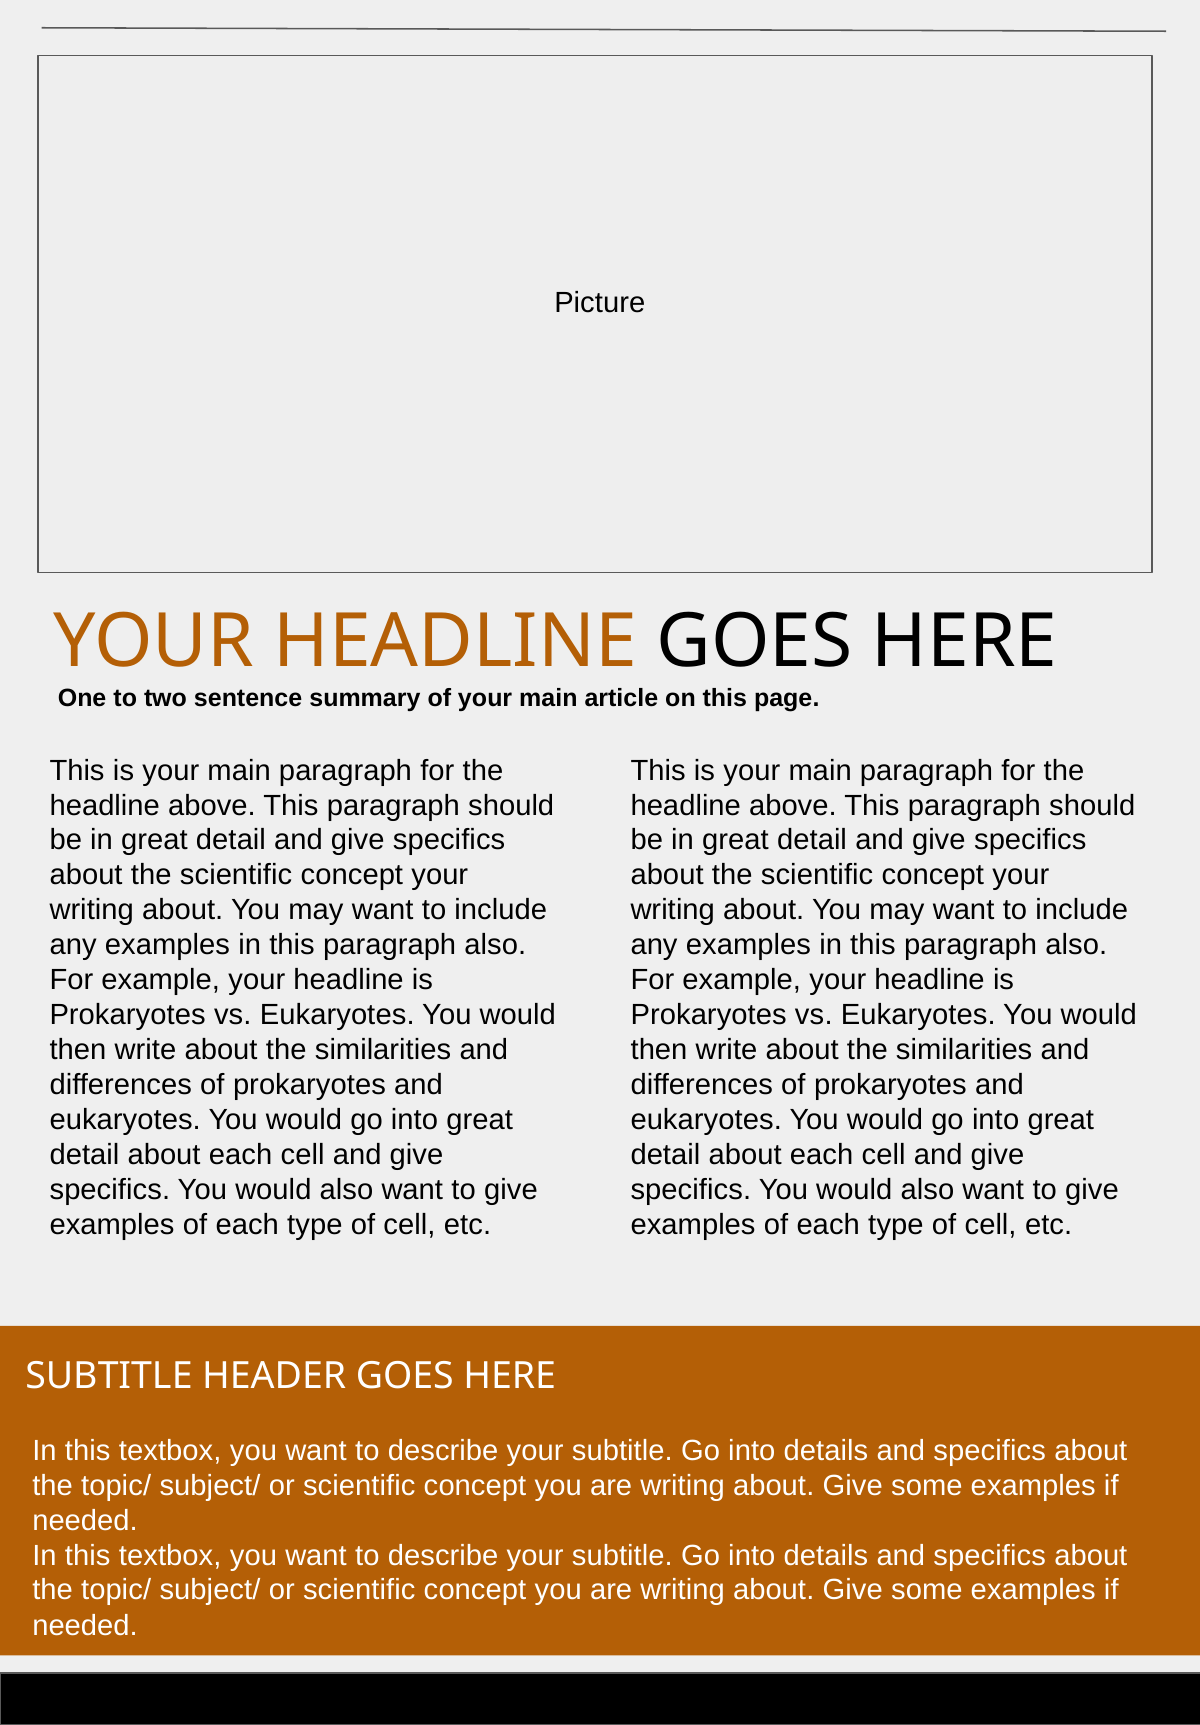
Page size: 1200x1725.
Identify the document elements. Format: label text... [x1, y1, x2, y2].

text_box This is your main paragraph for the headline above. This paragraph should be in great detail and give specifics about the scientific concept your writing about. You may want to include any examples in this paragraph also. For example, your headline is Prokaryotes vs. Eukaryotes. You would then write about the similarities and differences of prokaryotes and eukaryotes. You would go into great detail about each cell and give specifics. You would also want to give examples of each type of cell, etc. [34, 735, 577, 1253]
text_box [0, 1325, 1200, 1656]
text_box Picture [399, 242, 801, 358]
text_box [41, 27, 1167, 32]
text_box This is your main paragraph for the headline above. This paragraph should be in great detail and give specifics about the scientific concept your writing about. You may want to include any examples in this paragraph also. For example, your headline is Prokaryotes vs. Eukaryotes. You would then write about the similarities and differences of prokaryotes and eukaryotes. You would go into great detail about each cell and give specifics. You would also want to give examples of each type of cell, etc. [615, 735, 1157, 1253]
text_box One to two sentence summary of your main article on this page. [42, 666, 1157, 747]
text_box In this textbox, you want to describe your subtitle. Go into details and specifics about the topic/ subject/ or scientific concept you are writing about. Give some examples if needed. In this textbox, you want to describe your subtitle. Go into details and specifics about the topic/ subject/ or scientific concept you are writing about. Give some examples if needed. [17, 1416, 1174, 1618]
text_box [0, 1672, 1200, 1725]
text_box YOUR HEADLINE GOES HERE [38, 576, 1153, 681]
text_box [38, 55, 1153, 573]
text_box SUBTITLE HEADER GOES HERE [10, 1336, 1200, 1416]
